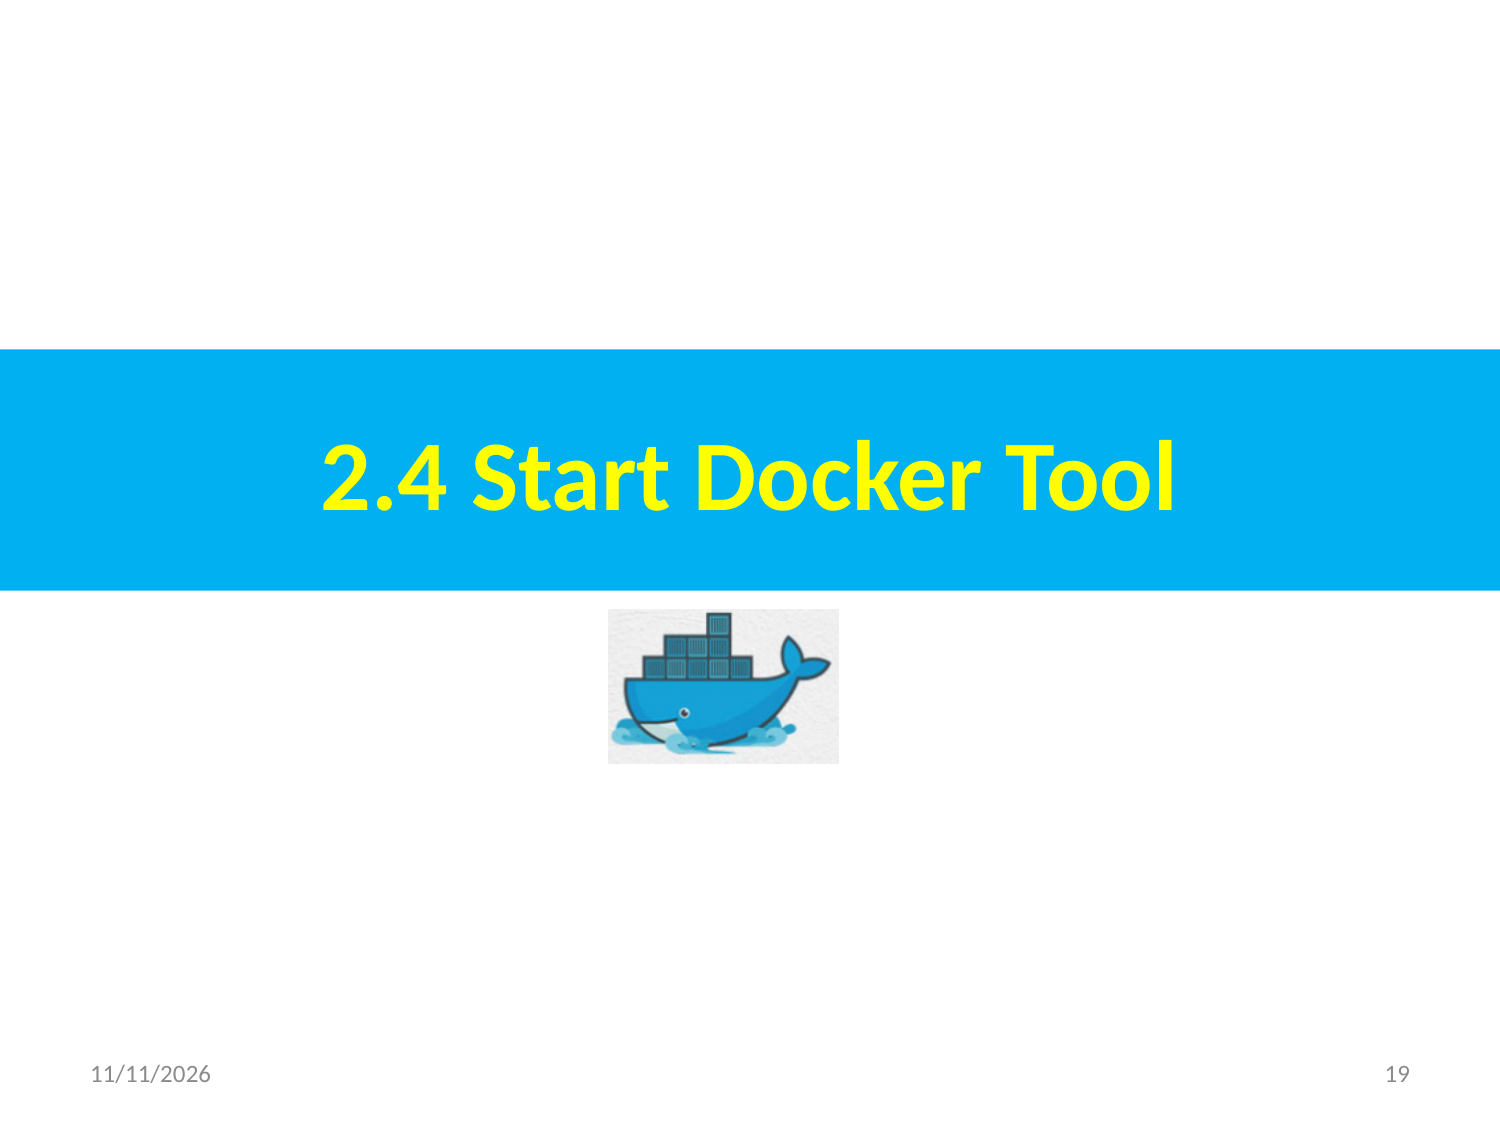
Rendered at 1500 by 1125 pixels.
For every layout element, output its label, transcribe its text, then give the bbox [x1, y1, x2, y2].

title 2.4 Start Docker Tool [0, 349, 1500, 591]
picture [607, 609, 839, 764]
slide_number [75, 1042, 425, 1103]
slide_number 19 [1074, 1042, 1425, 1103]
